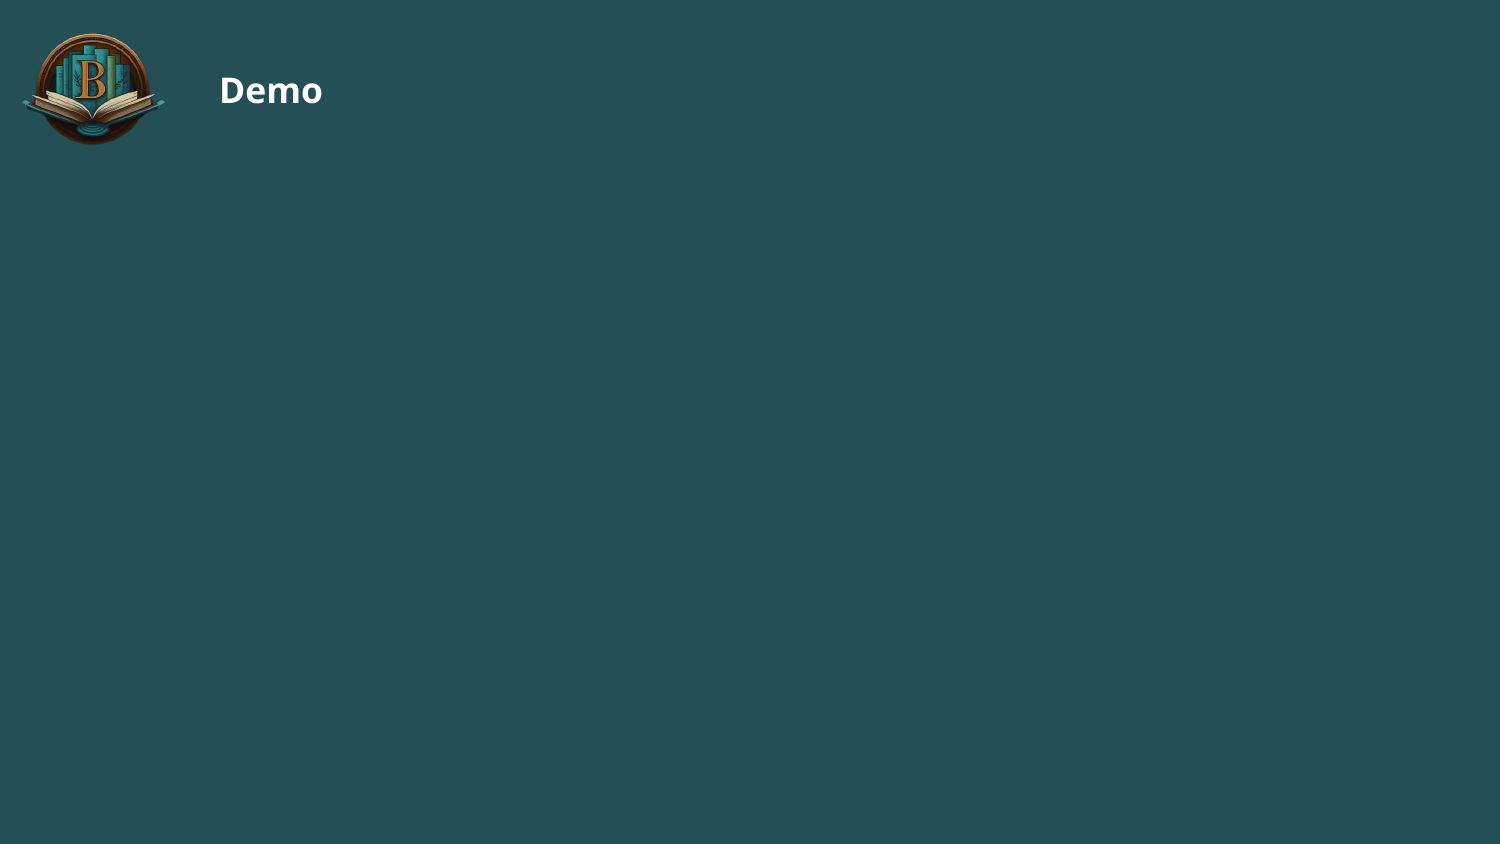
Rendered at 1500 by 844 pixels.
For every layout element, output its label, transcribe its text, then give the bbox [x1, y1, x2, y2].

picture [21, 24, 165, 155]
text_box Demo [204, 52, 705, 126]
